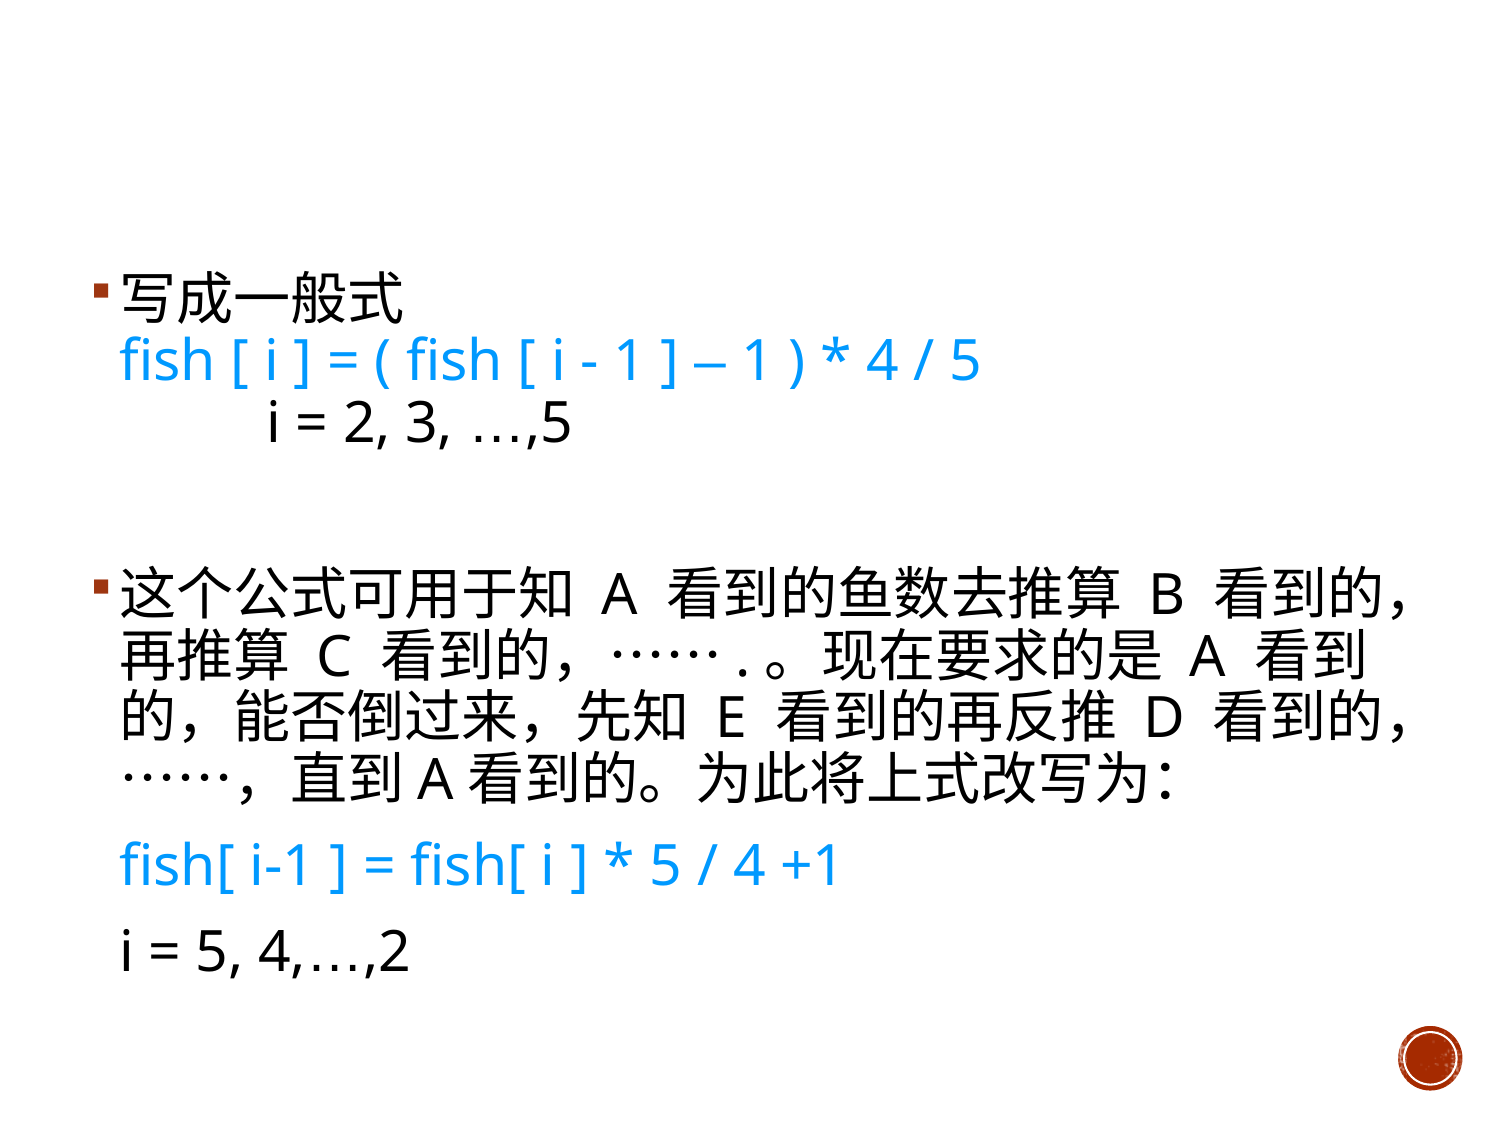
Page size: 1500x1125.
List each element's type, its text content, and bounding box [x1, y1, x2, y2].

list 写成一般式 fish [ i ] = ( fish [ i - 1 ] – 1 ) * 4 / 5 i = 2, 3, …,5 这个公式可用于知 A 看到的鱼数去推算 B 看到的，再推算 C 看到的，…….。现在要求的是 A 看到的，能否倒过来，先知 E 看到的再反推 D 看到的，……，直到A看到的。为此将上式改写为： fish[ i-1 ] = fish[ i ] * 5 / 4 +1 i = 5, 4,…,2 [75, 262, 1400, 1047]
